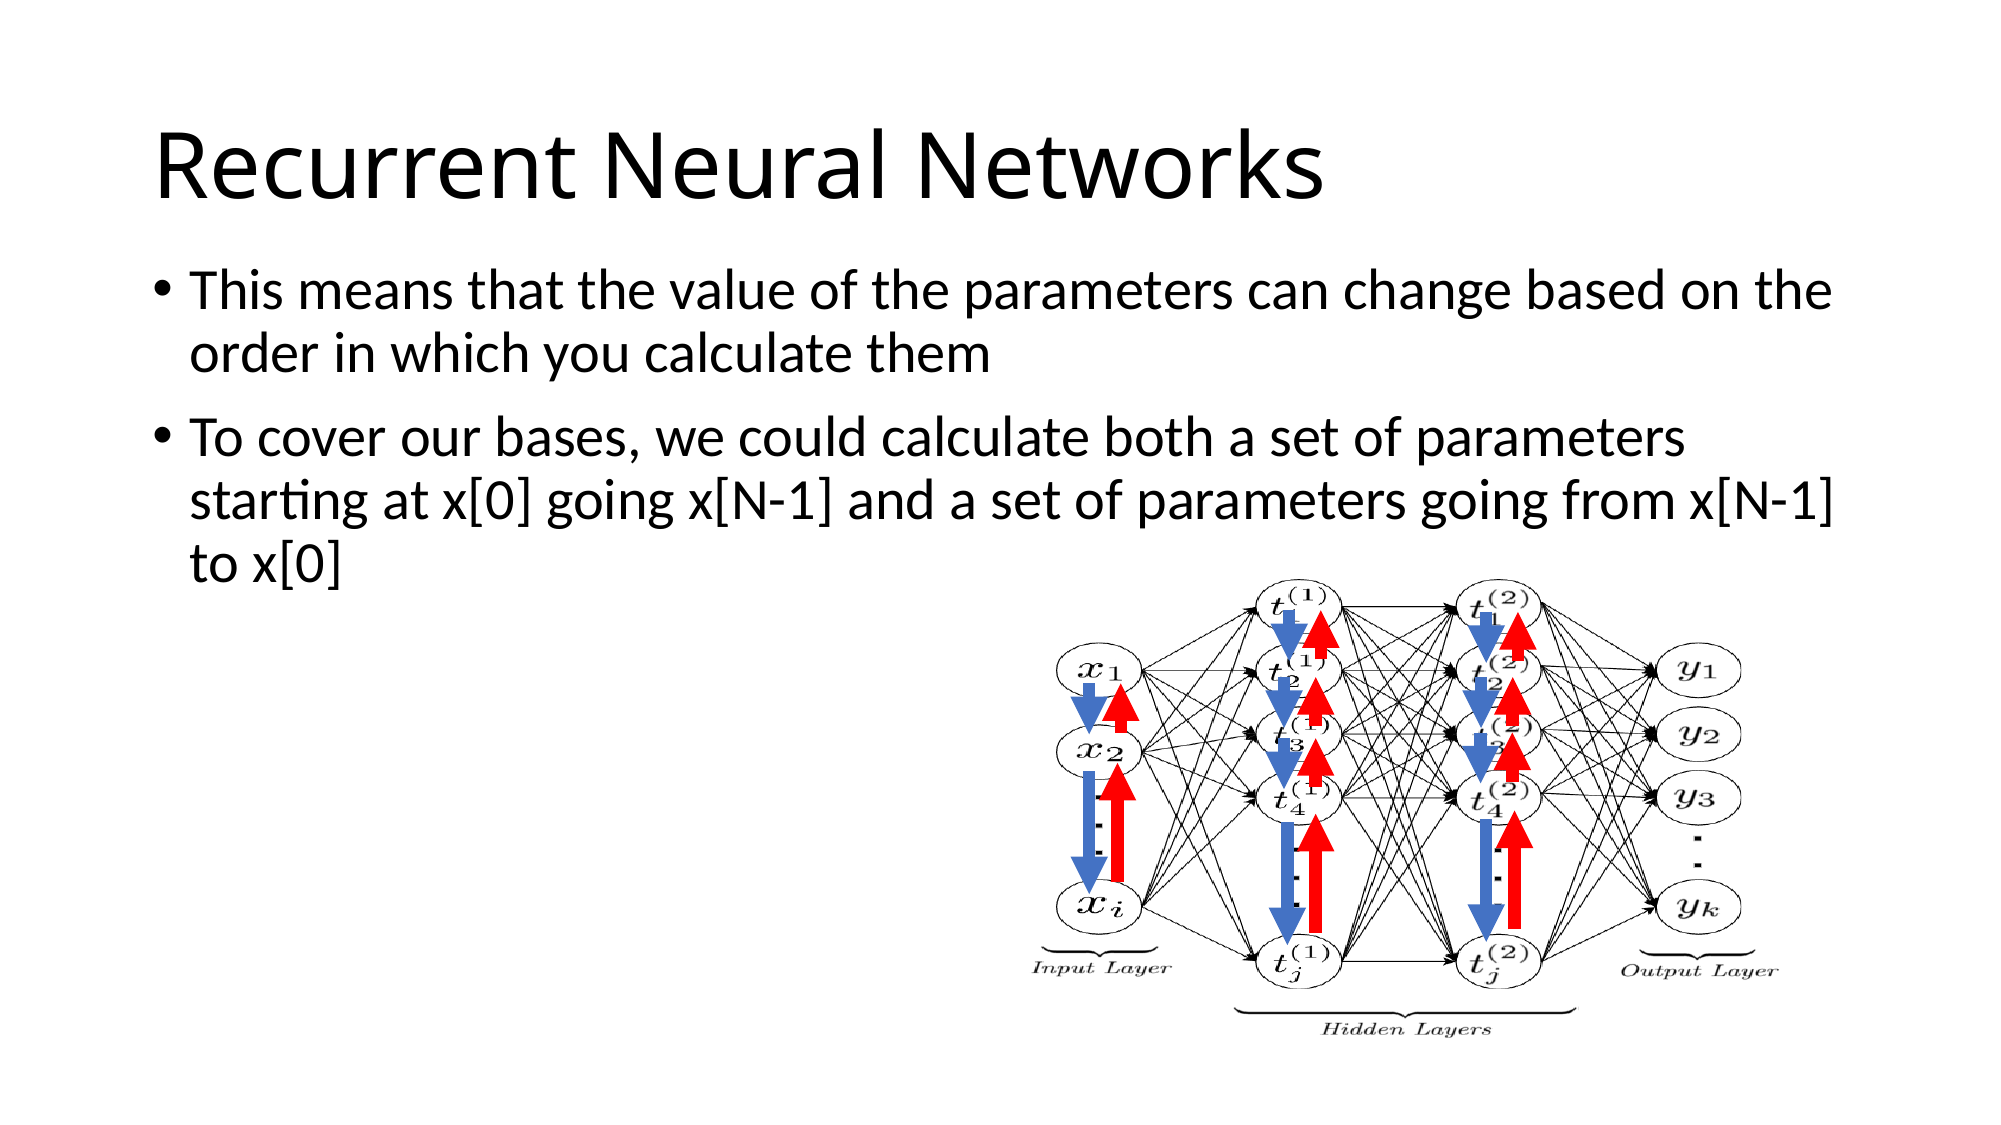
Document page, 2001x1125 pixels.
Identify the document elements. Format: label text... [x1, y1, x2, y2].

picture [980, 562, 1840, 1066]
title Recurrent Neural Networks [137, 59, 1863, 251]
list This means that the value of the parameters can change based on the order in which you calculate them To cover our bases, we could calculate both a set of parameters starting at x[0] going x[N-1] and a set of parameters going from x[N-1] to x[0] [137, 251, 1863, 966]
